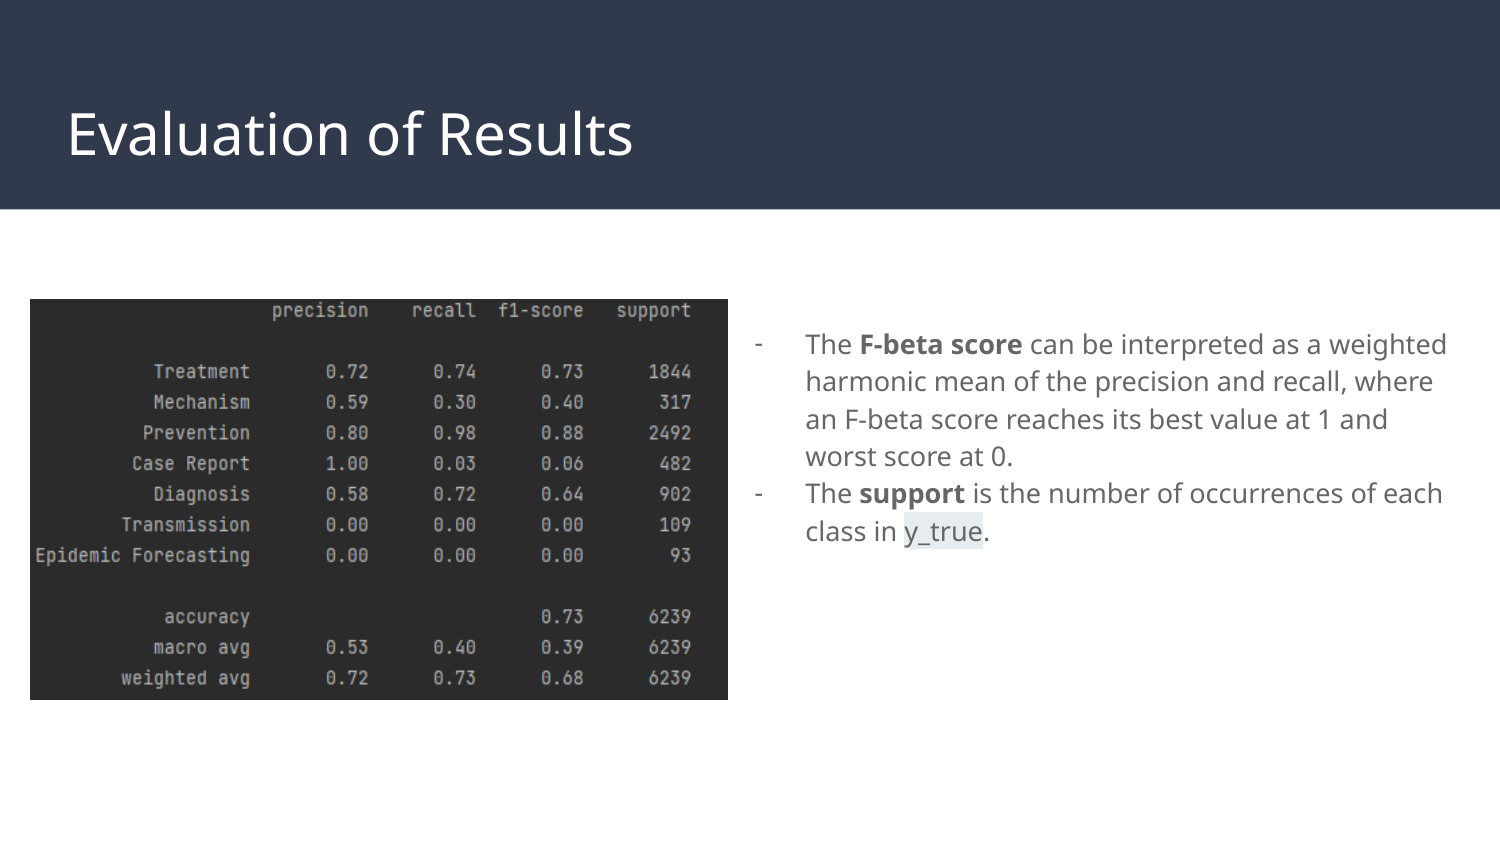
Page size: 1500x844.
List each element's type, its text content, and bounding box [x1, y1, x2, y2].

text_box The F-beta score can be interpreted as a weighted harmonic mean of the precision and recall, where an F-beta score reaches its best value at 1 and worst score at 0. The support is the number of occurrences of each class in y_true. [734, 307, 1479, 650]
title Evaluation of Results [51, 82, 1449, 185]
picture [29, 299, 729, 700]
